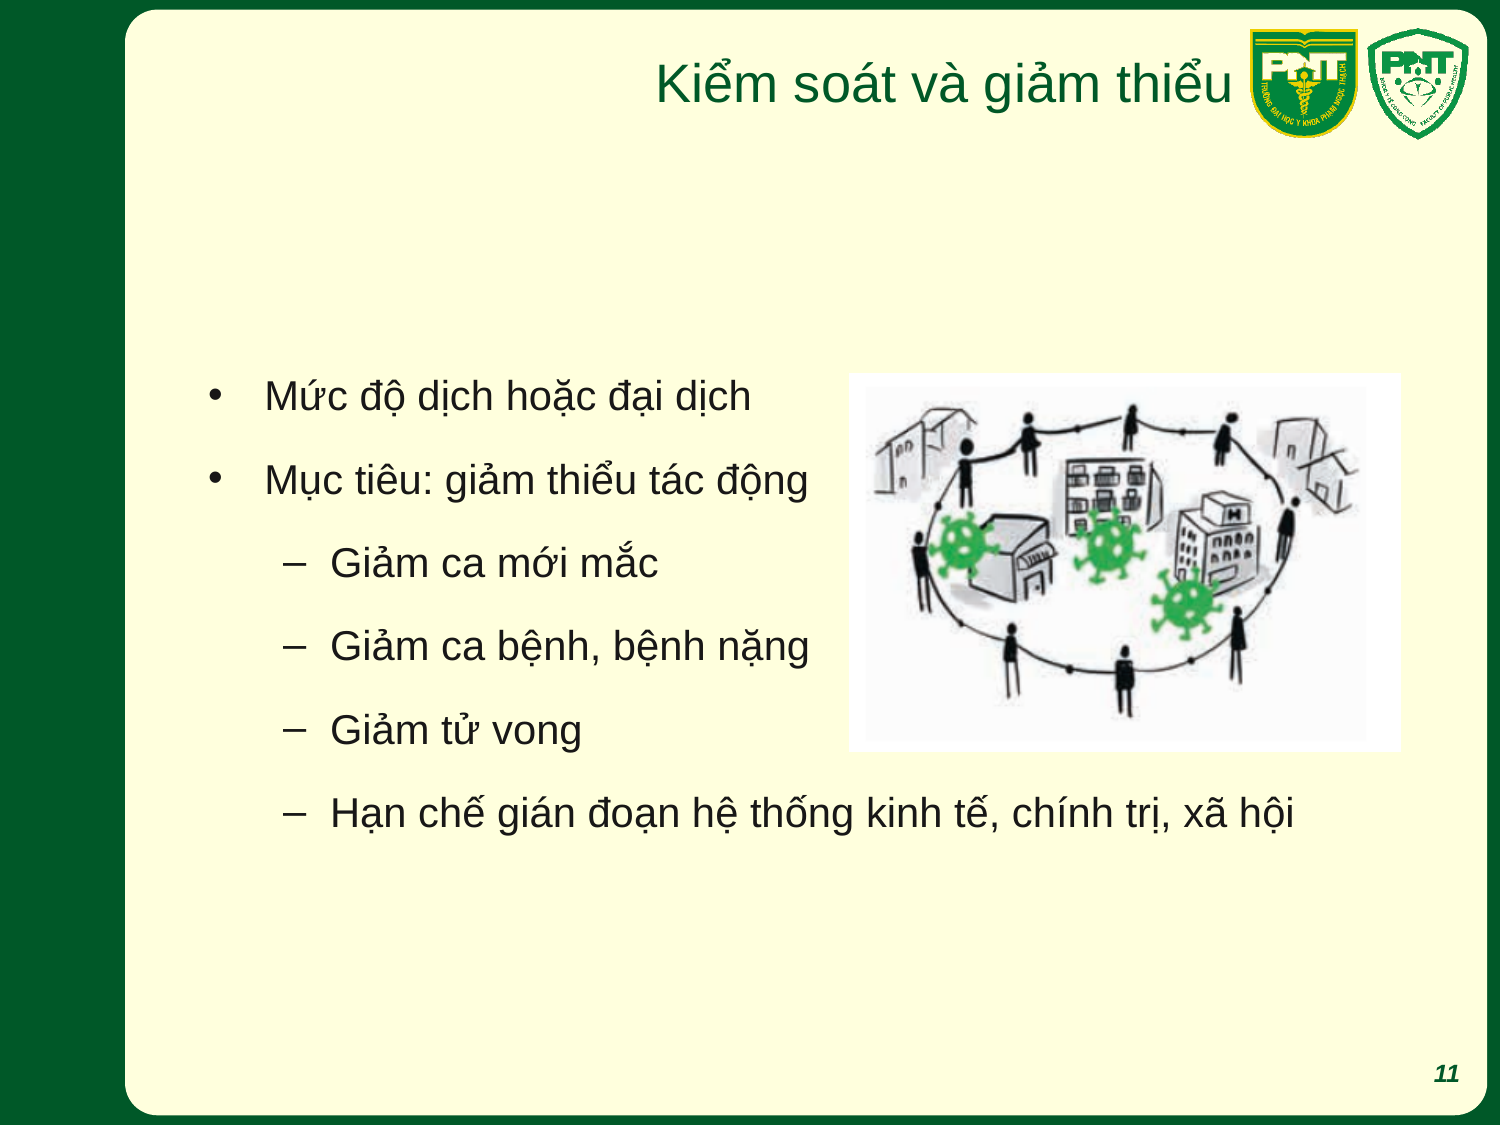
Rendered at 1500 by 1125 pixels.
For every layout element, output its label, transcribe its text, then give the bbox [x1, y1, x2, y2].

picture [1362, 23, 1473, 144]
slide_number 11 [1175, 1042, 1475, 1103]
picture [849, 373, 1401, 752]
list Mức độ dịch hoặc đại dịch Mục tiêu: giảm thiểu tác động Giảm ca mới mắc Giảm ca bệnh, bệnh nặng Giảm tử vong Hạn chế gián đoạn hệ thống kinh tế, chính trị, xã hội [192, 149, 1426, 1031]
title Kiểm soát và giảm thiểu [142, 24, 1251, 138]
picture [1251, 29, 1358, 138]
